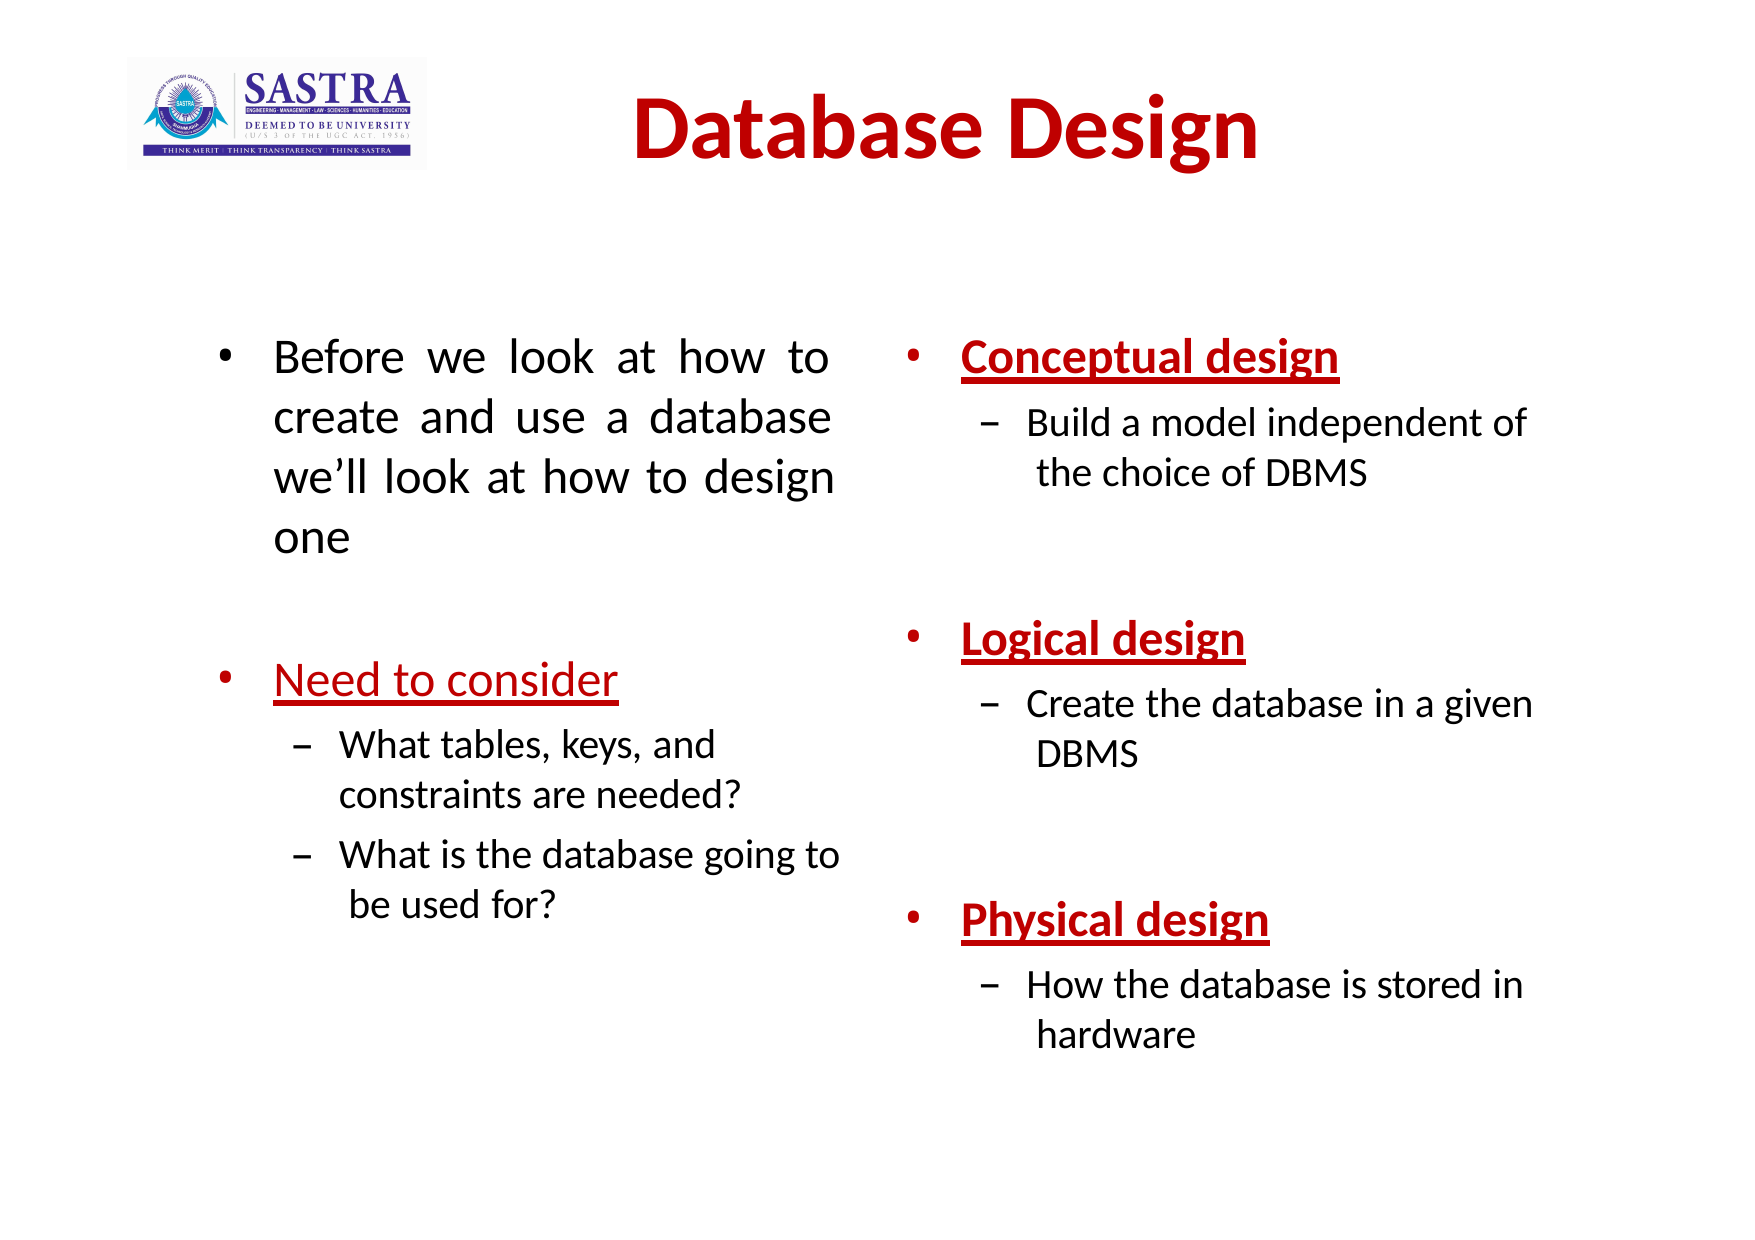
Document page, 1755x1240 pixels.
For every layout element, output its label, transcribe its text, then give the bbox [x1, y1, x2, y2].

text_box Before we look at how to create and use a database we’ll look at how to design one Need to consider What tables, keys, and constraints are needed? What is the database going to be used for? [214, 321, 852, 927]
list Conceptual design Build a model independent of the choice of DBMS Logical design Create the database in a given DBMS Physical design How the database is stored in hardware [902, 309, 1539, 1057]
title Database Design [630, 65, 1267, 275]
picture [126, 56, 428, 170]
